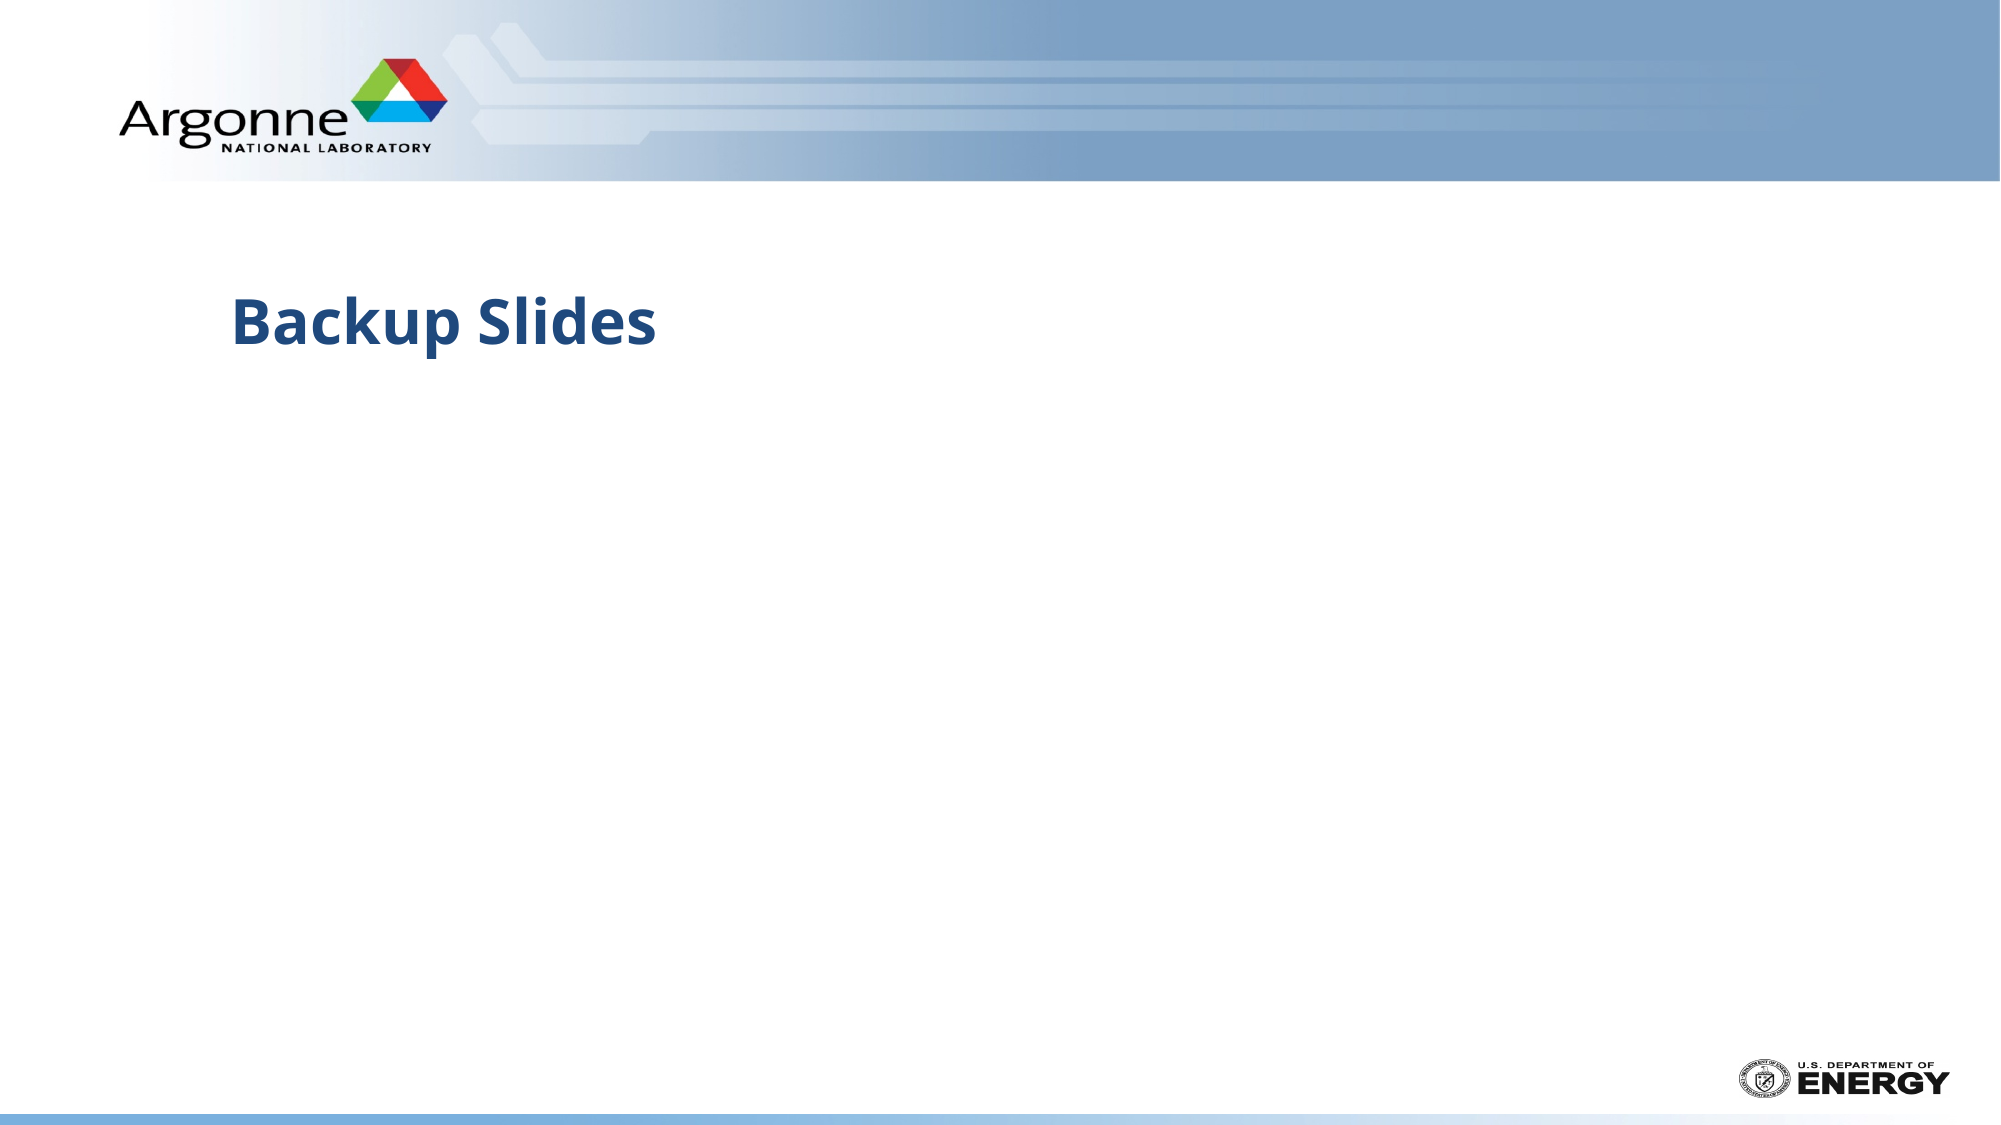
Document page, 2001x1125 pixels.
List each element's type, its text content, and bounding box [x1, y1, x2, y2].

picture [0, 1114, 2000, 1125]
title Backup Slides [215, 273, 1900, 450]
picture [0, 0, 2000, 182]
picture [1739, 1059, 1950, 1098]
